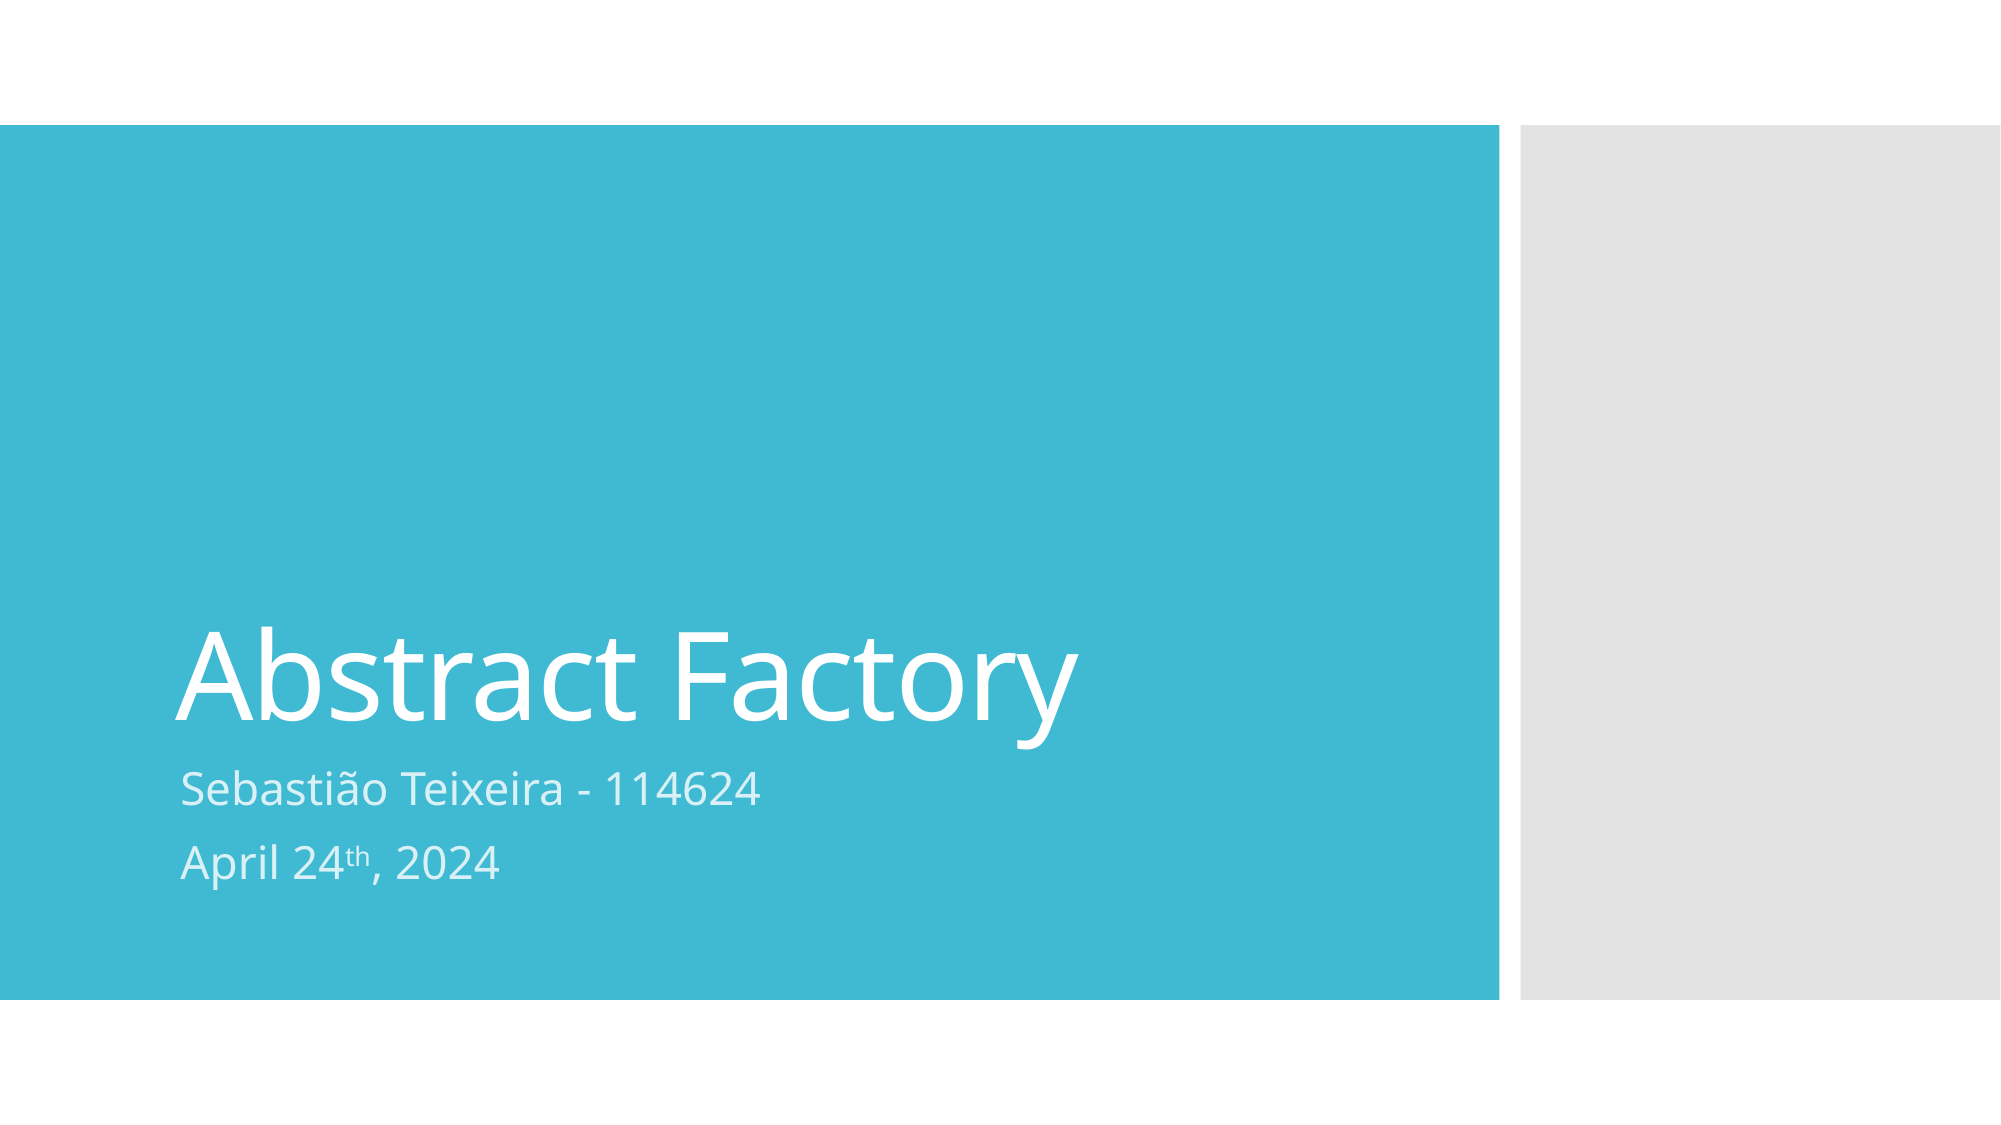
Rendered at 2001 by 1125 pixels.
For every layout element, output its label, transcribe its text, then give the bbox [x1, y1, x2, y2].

subtitle Sebastião Teixeira - 114624 April 24th, 2024 [180, 766, 1381, 916]
title Abstract Factory [175, 213, 1376, 747]
